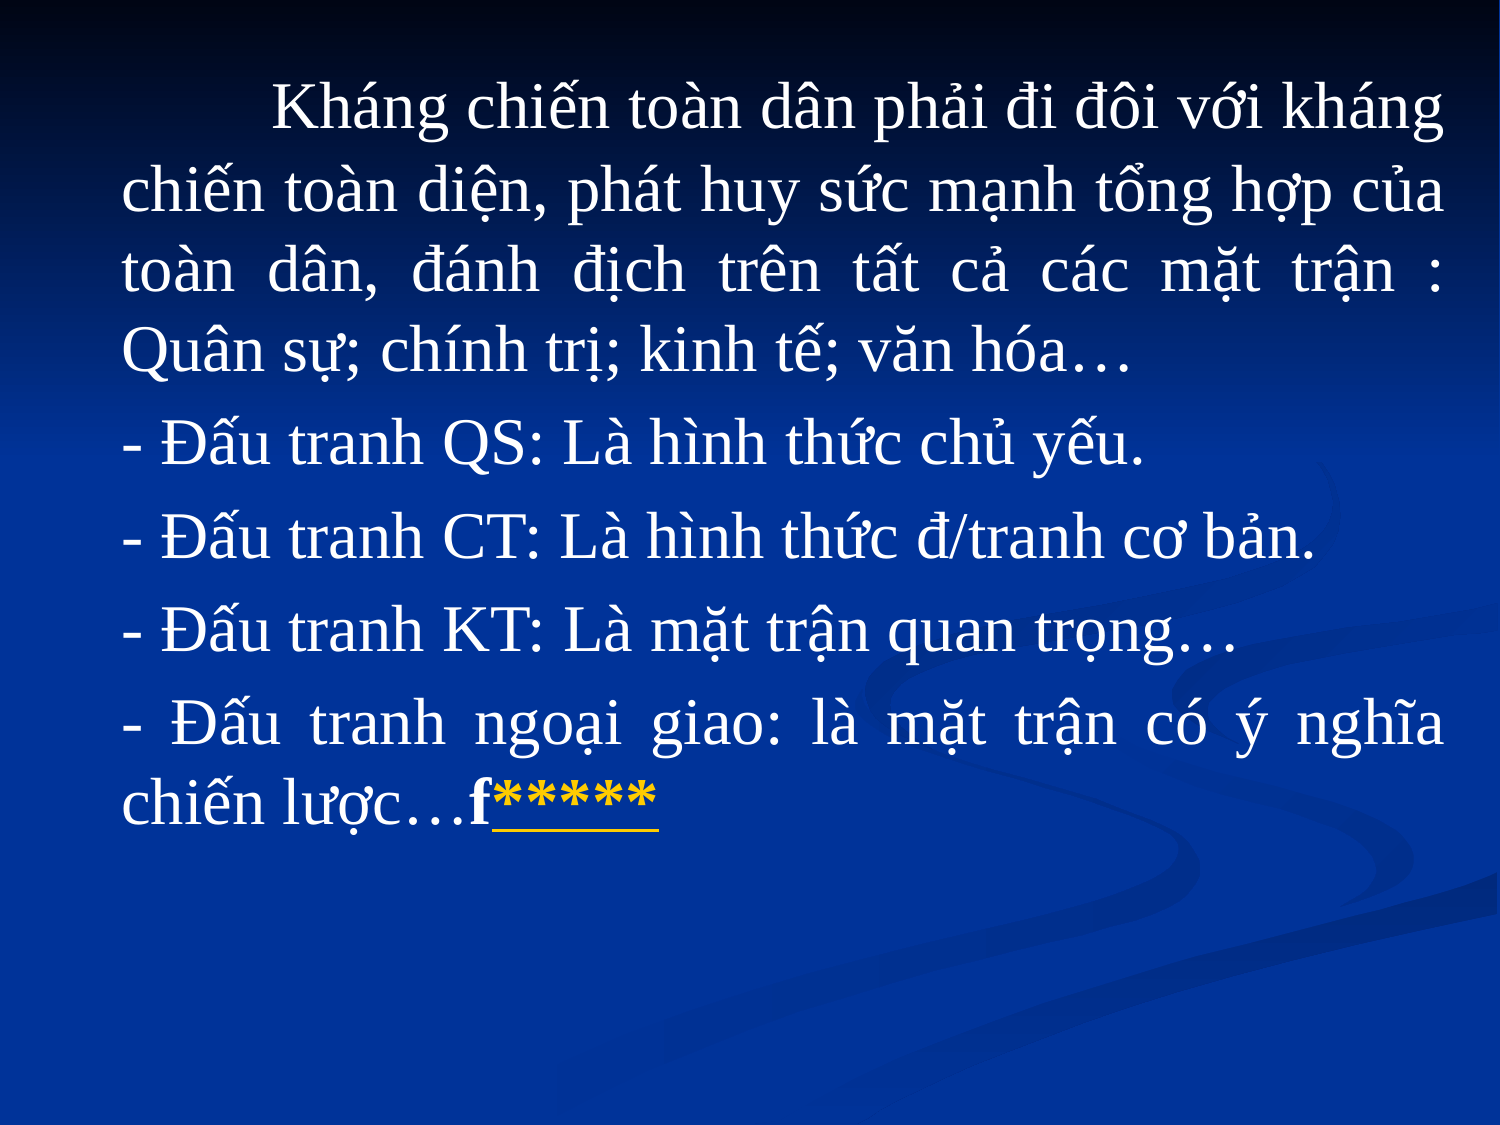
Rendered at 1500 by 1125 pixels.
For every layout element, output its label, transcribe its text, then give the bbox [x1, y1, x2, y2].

list Kháng chiến toàn dân phải đi đôi với kháng chiến toàn diện, phát huy sức mạnh tổng hợp của toàn dân, đánh địch trên tất cả các mặt trận : Quân sự; chính trị; kinh tế; văn hóa… - Đấu tranh QS: Là hình thức chủ yếu. - Đấu tranh CT: Là hình thức đ/tranh cơ bản. - Đấu tranh KT: Là mặt trận quan trọng… - Đấu tranh ngoại giao: là mặt trận có ý nghĩa chiến lược…f***** [49, 37, 1463, 1101]
